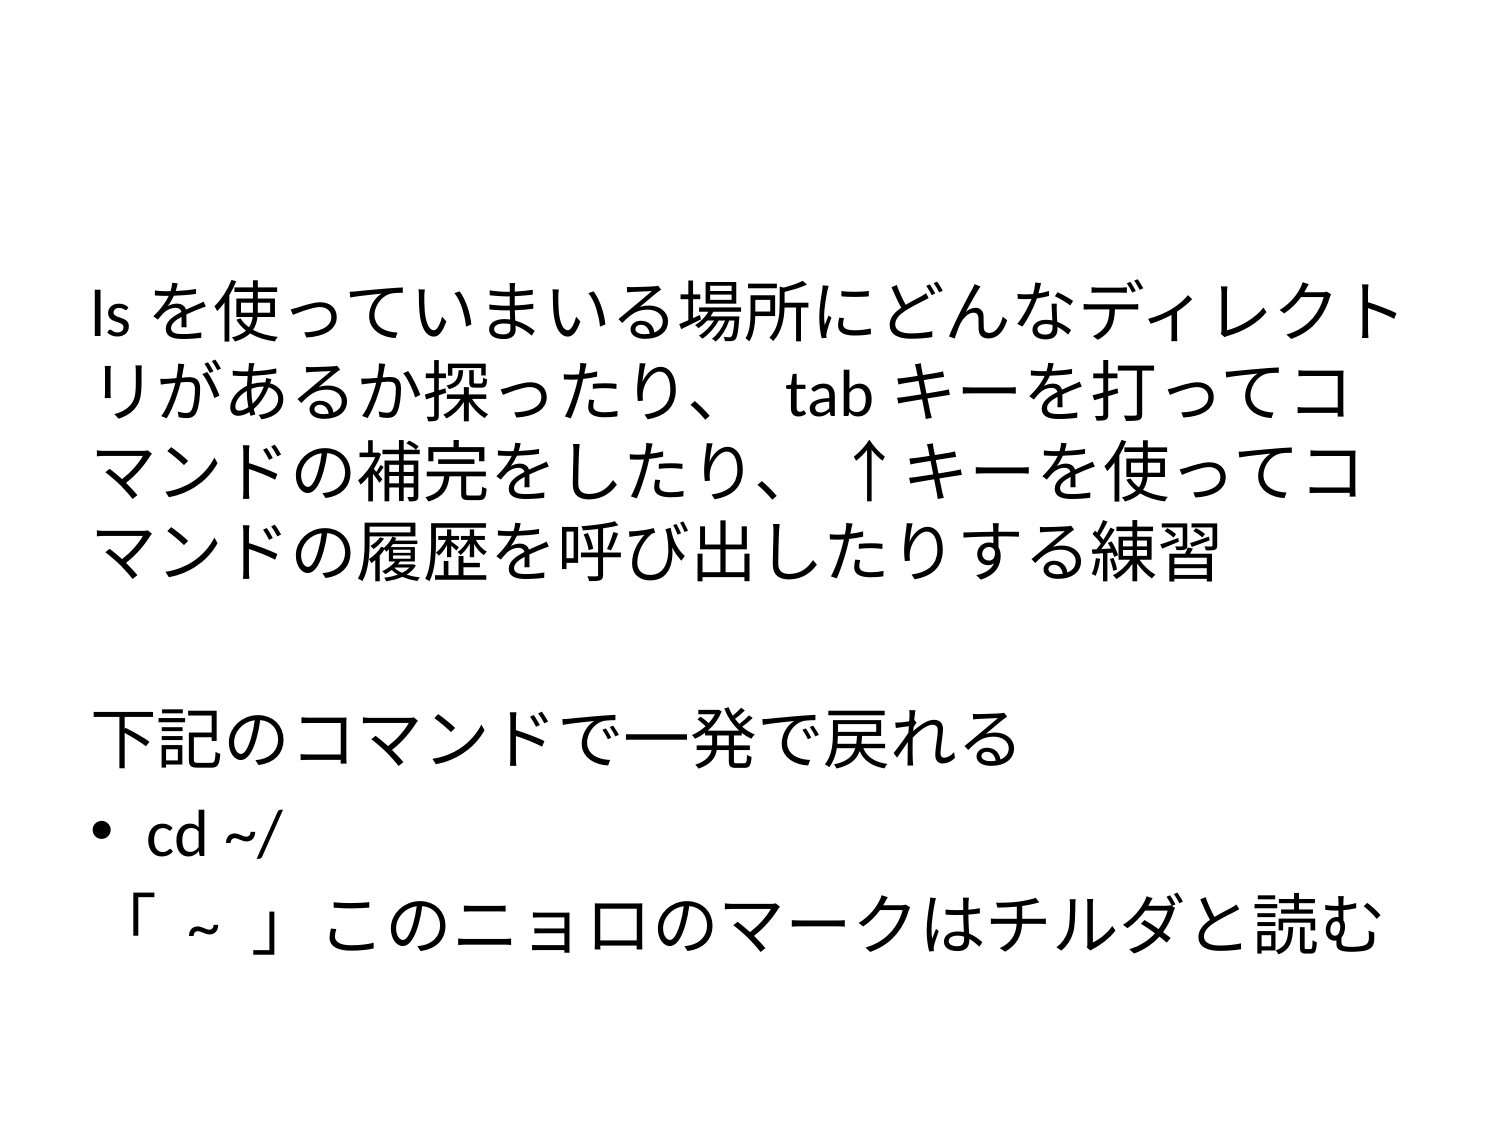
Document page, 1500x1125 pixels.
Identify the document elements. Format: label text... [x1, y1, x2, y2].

list lsを使っていまいる場所にどんなディレクトリがあるか探ったり、 tabキーを打ってコマンドの補完をしたり、 ↑キーを使ってコマンドの履歴を呼び出したりする練習 下記のコマンドで一発で戻れる cd ~/ 「 ~ 」このニョロのマークはチルダと読む [75, 262, 1425, 1005]
